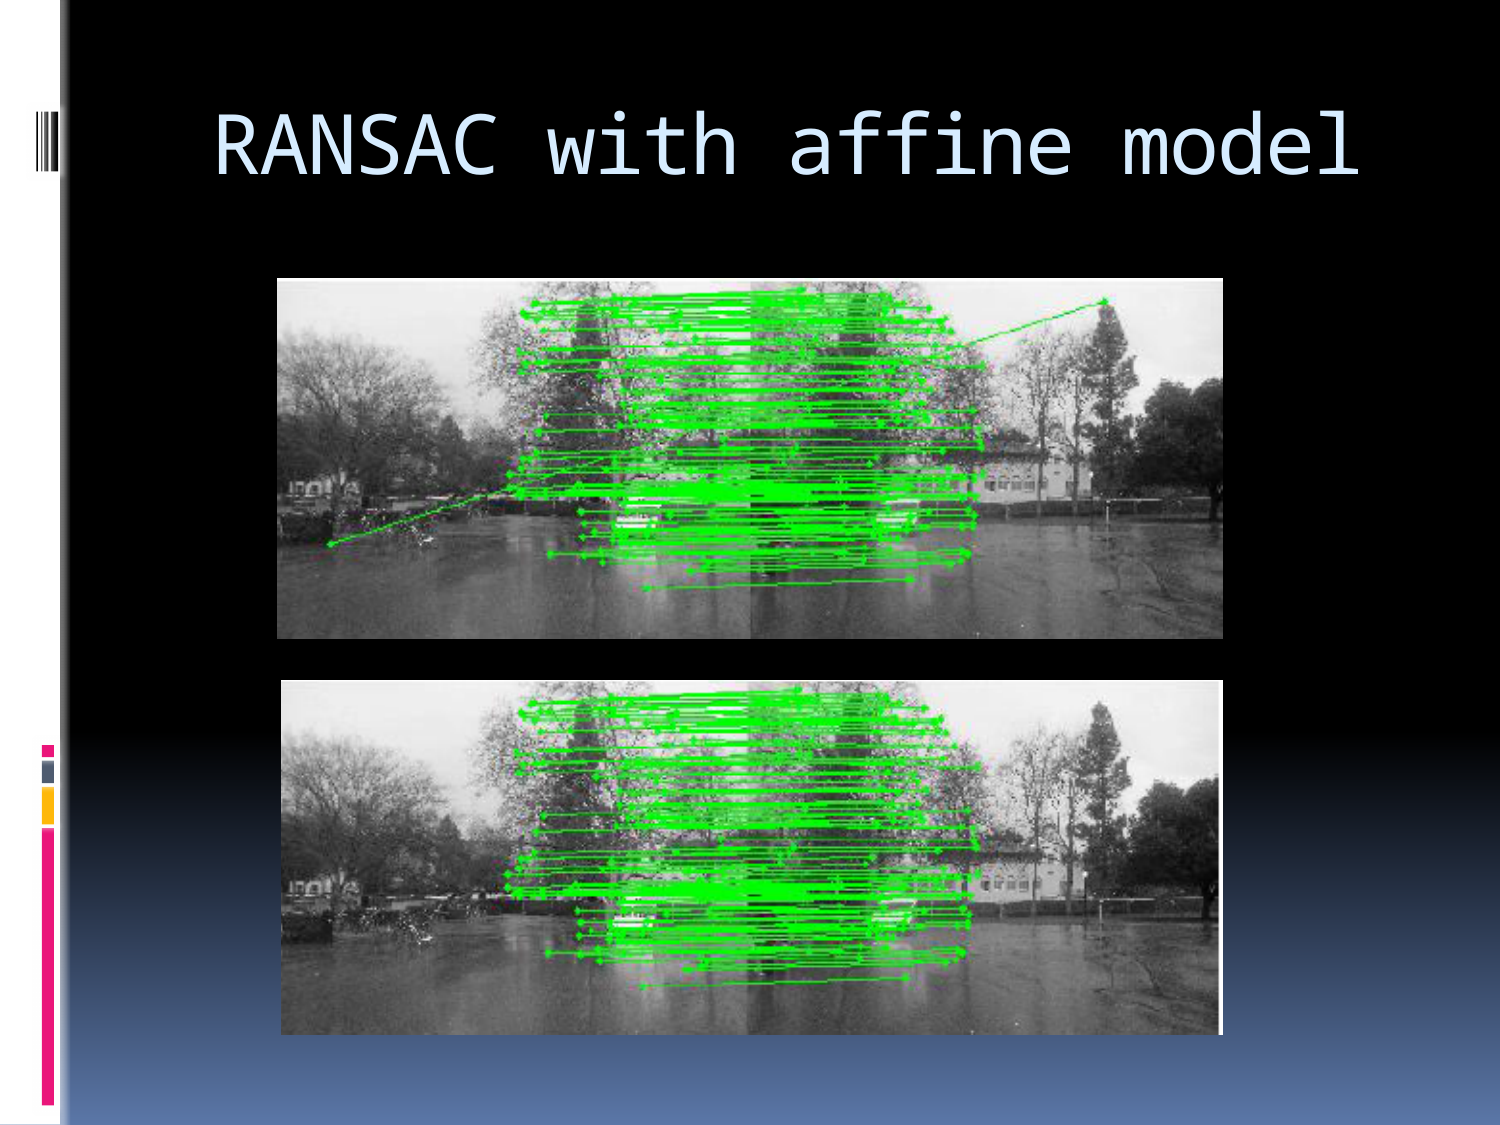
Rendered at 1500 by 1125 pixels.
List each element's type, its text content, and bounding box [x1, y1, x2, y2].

picture [276, 278, 1223, 639]
picture [281, 680, 1223, 1036]
title RANSAC with affine model [150, 83, 1425, 234]
